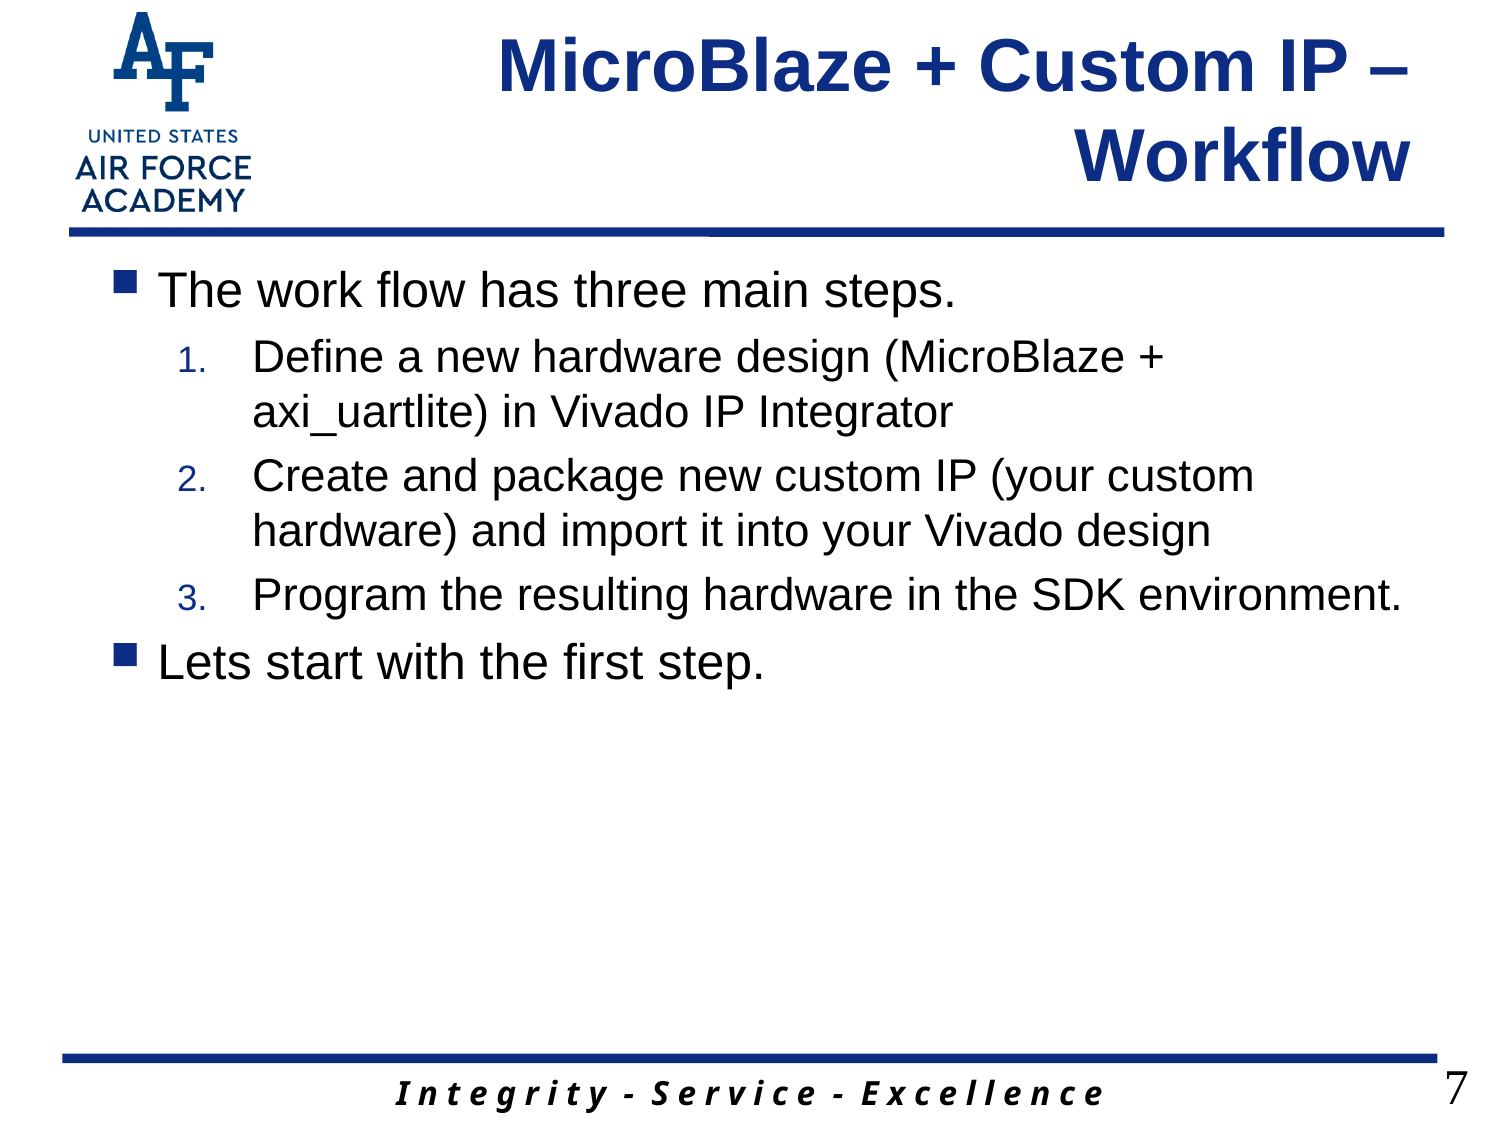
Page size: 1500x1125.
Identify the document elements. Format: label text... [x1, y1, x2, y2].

list The work flow has three main steps. Define a new hardware design (MicroBlaze + axi_uartlite) in Vivado IP Integrator Create and package new custom IP (your custom hardware) and import it into your Vivado design Program the resulting hardware in the SDK environment. Lets start with the first step. [95, 249, 1430, 960]
title MicroBlaze + Custom IP – Workflow [313, 12, 1427, 201]
slide_number 7 [1133, 1046, 1484, 1125]
picture [75, 12, 251, 212]
